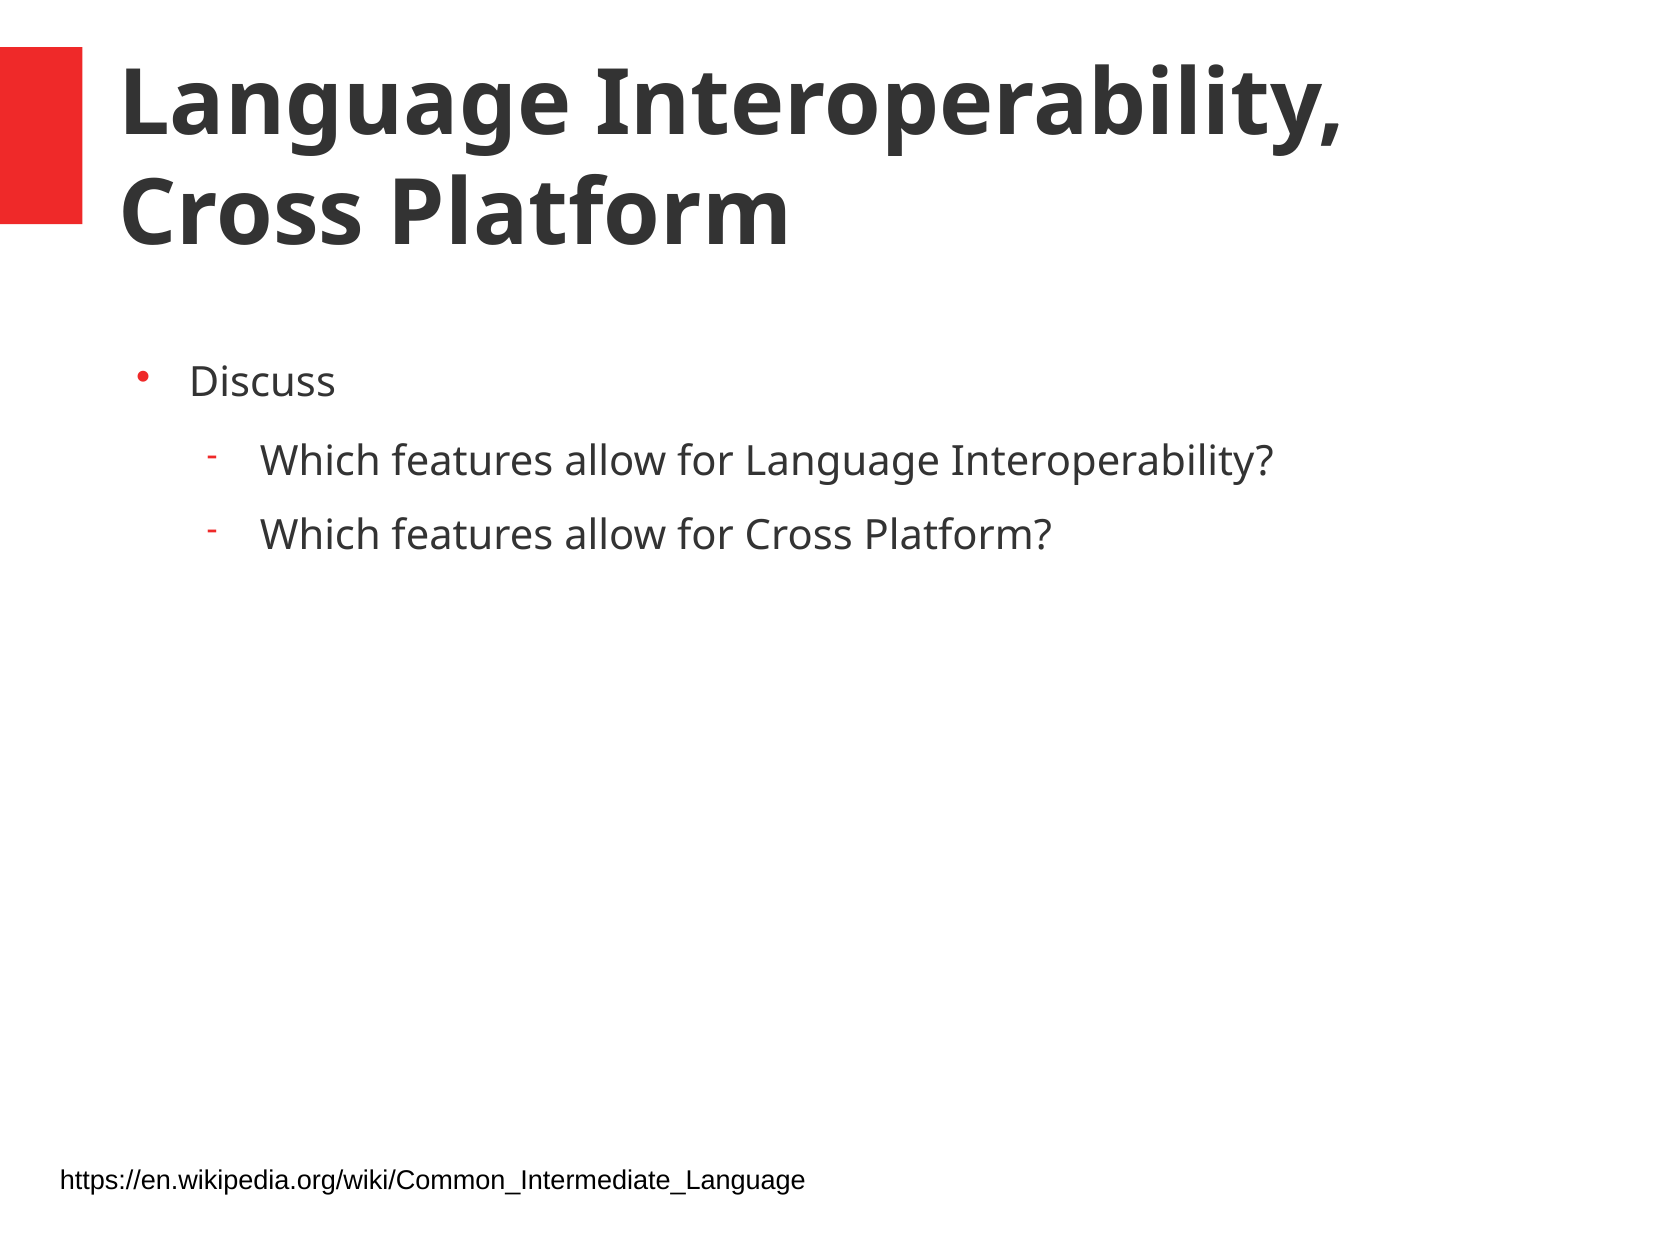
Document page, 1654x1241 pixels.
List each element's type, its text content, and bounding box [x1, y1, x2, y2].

text_box Language Interoperability, Cross Platform [118, 27, 1571, 278]
text_box https://en.wikipedia.org/wiki/Common_Intermediate_Language [44, 1154, 1593, 1212]
text_box Discuss Which features allow for Language Interoperability? Which features allow for Cross Platform? [118, 354, 1536, 1074]
